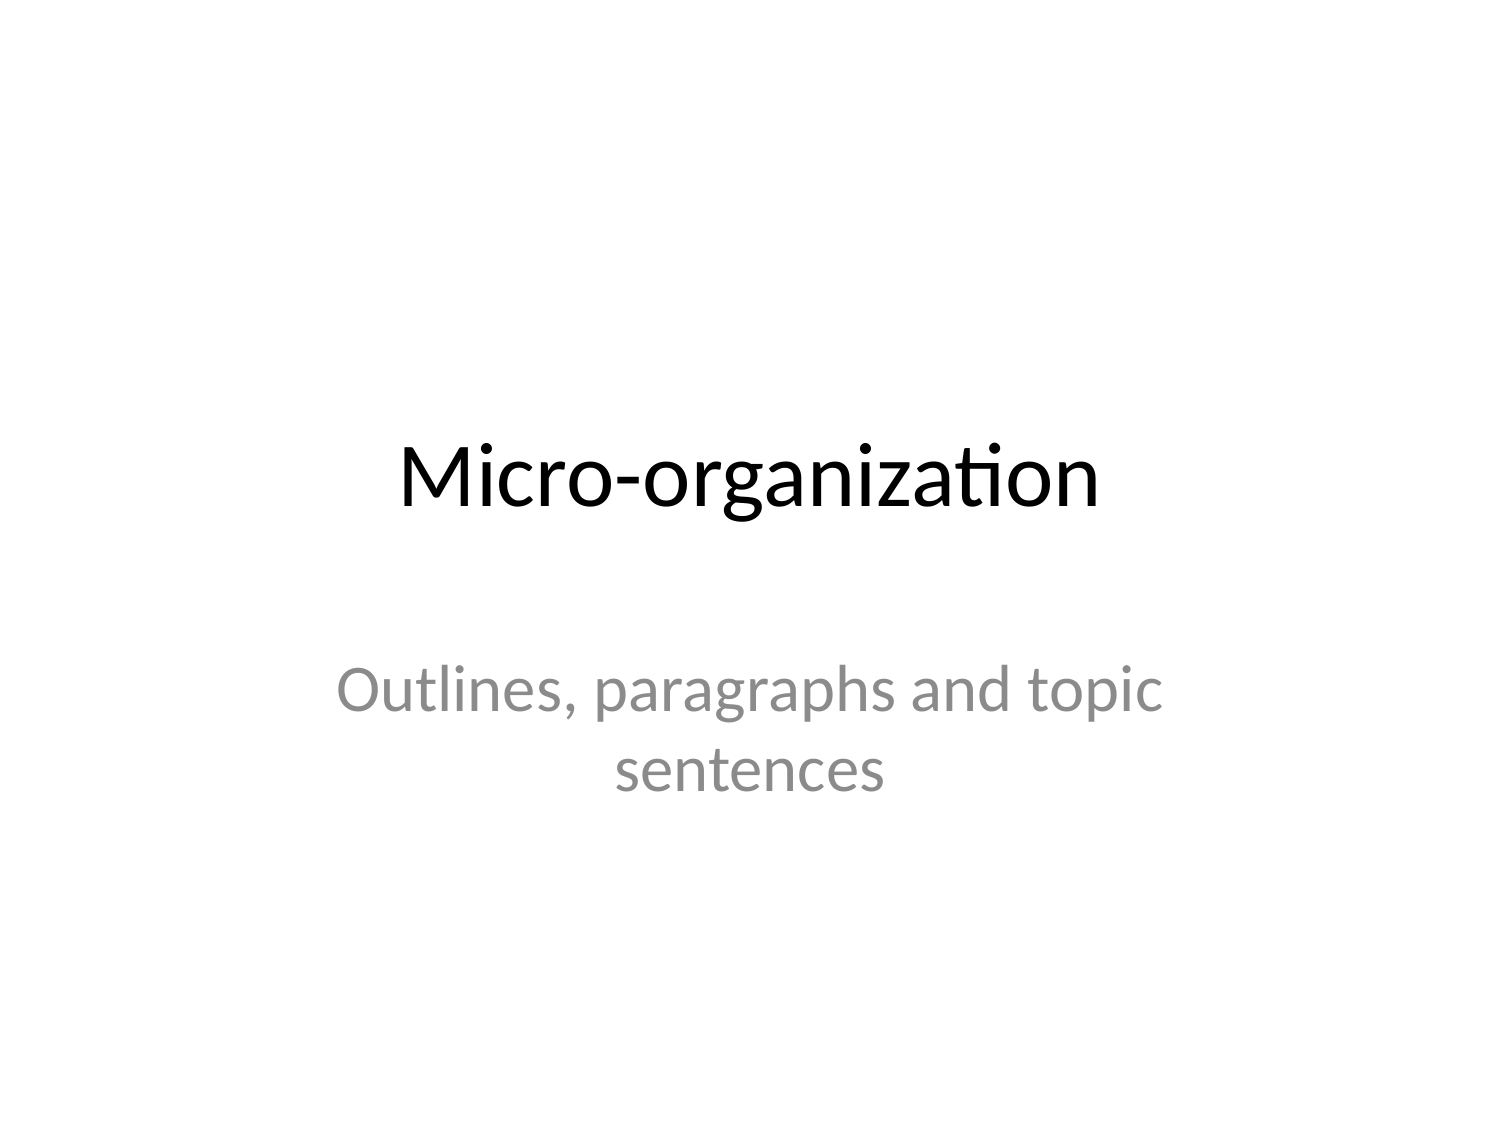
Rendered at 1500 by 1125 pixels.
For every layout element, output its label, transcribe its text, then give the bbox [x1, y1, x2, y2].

subtitle Outlines, paragraphs and topic sentences [225, 637, 1275, 925]
title Micro-organization [112, 349, 1388, 591]
